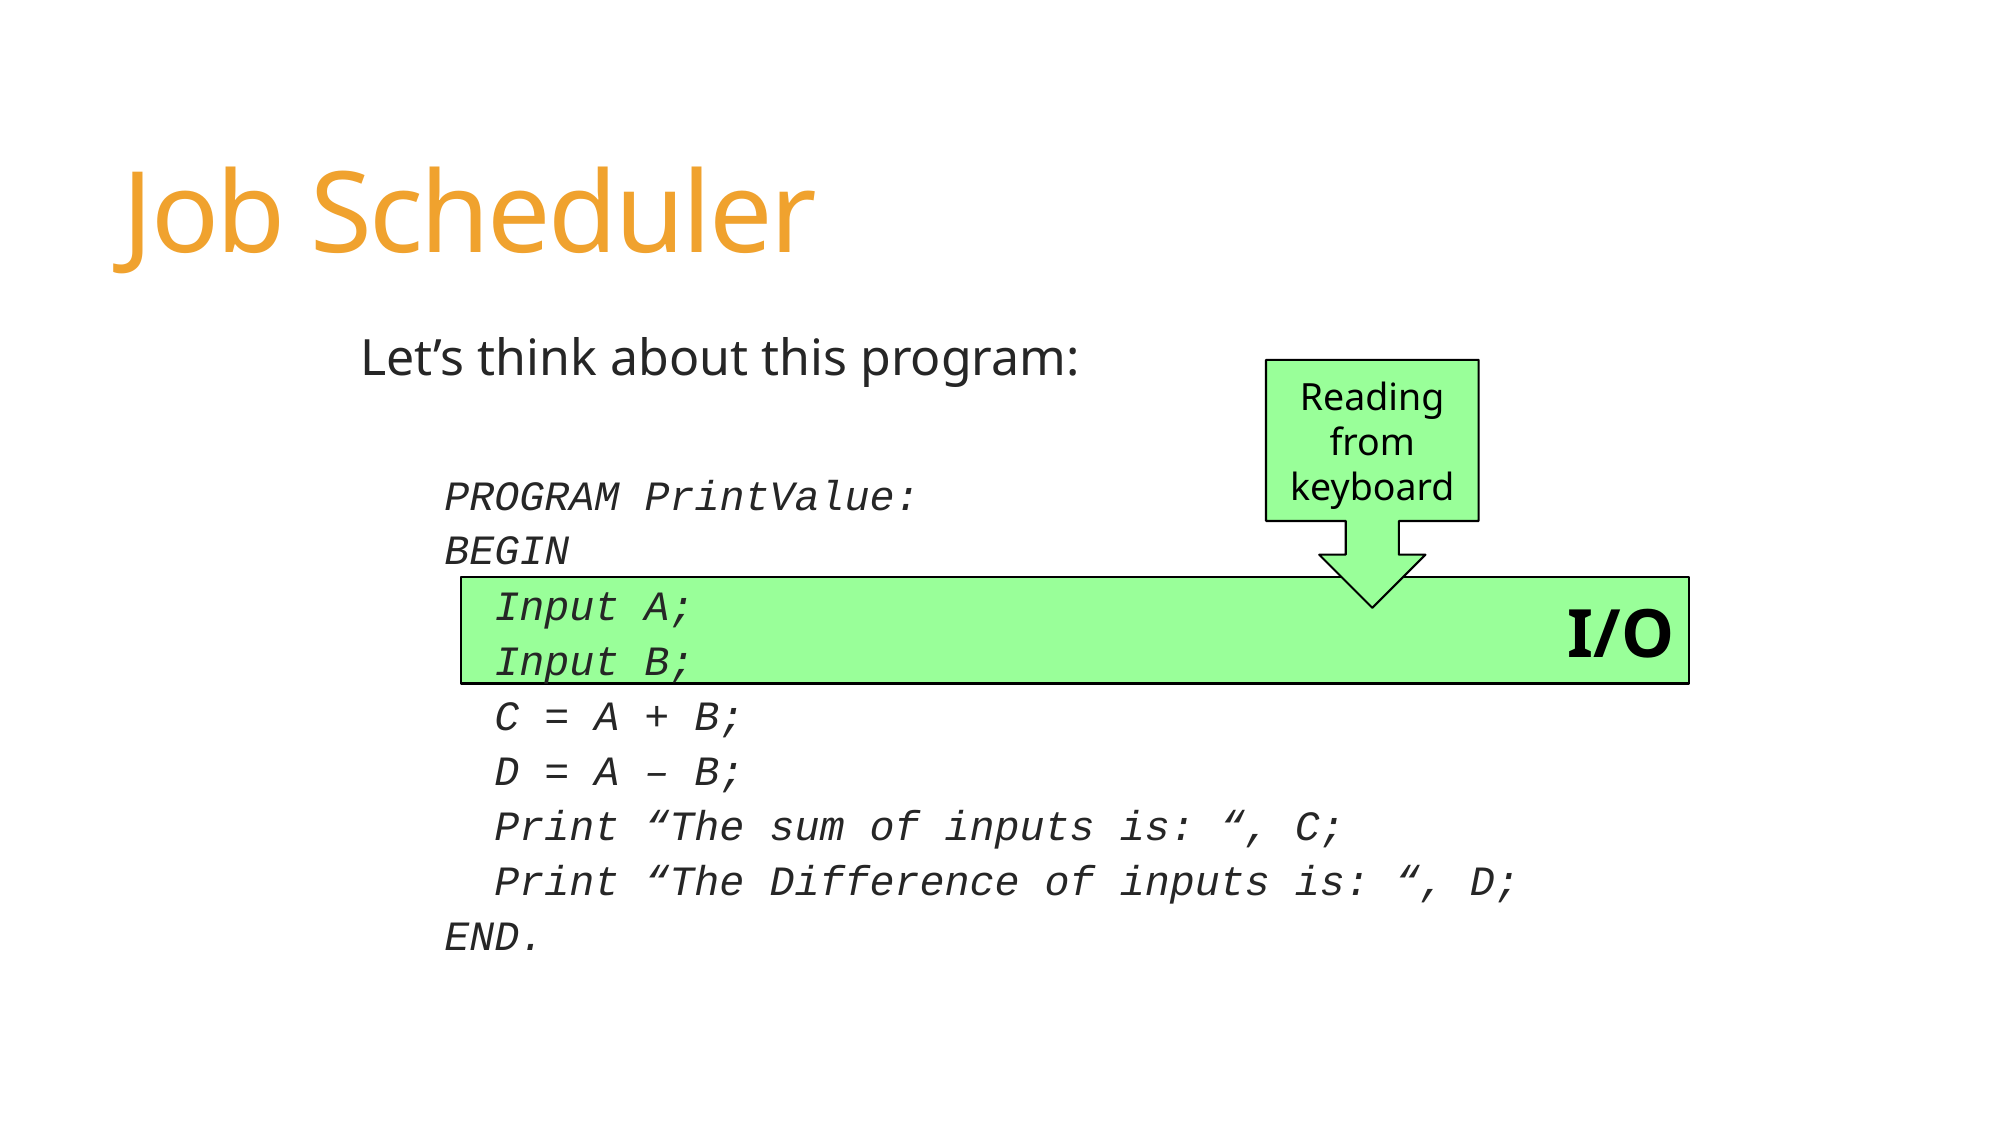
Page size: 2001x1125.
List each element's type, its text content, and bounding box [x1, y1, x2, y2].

text_box I/O [1655, 576, 1690, 685]
title Job Scheduler [107, 81, 1875, 354]
list Let’s think about this program: PROGRAM PrintValue: BEGIN Input A; Input B; C = A + B; D = A – B; Print “The sum of inputs is: “, C; Print “The Difference of inputs is: “, D; END. [330, 326, 1655, 989]
text_box Reading from keyboard [1264, 358, 1480, 609]
